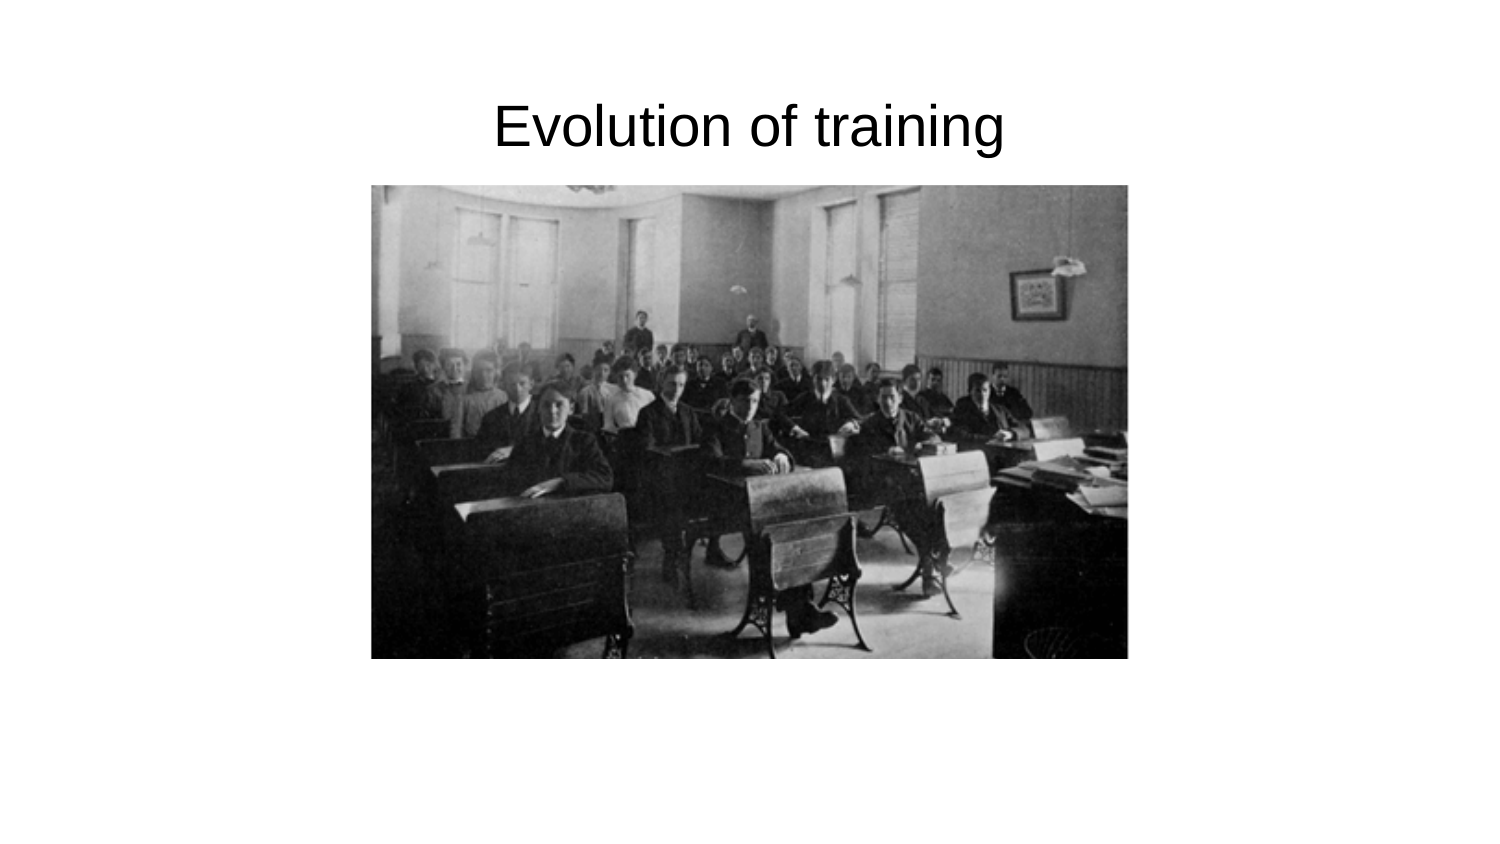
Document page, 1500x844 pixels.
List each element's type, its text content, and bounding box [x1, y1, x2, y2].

title Evolution of training [51, 72, 1449, 167]
picture [370, 185, 1130, 659]
